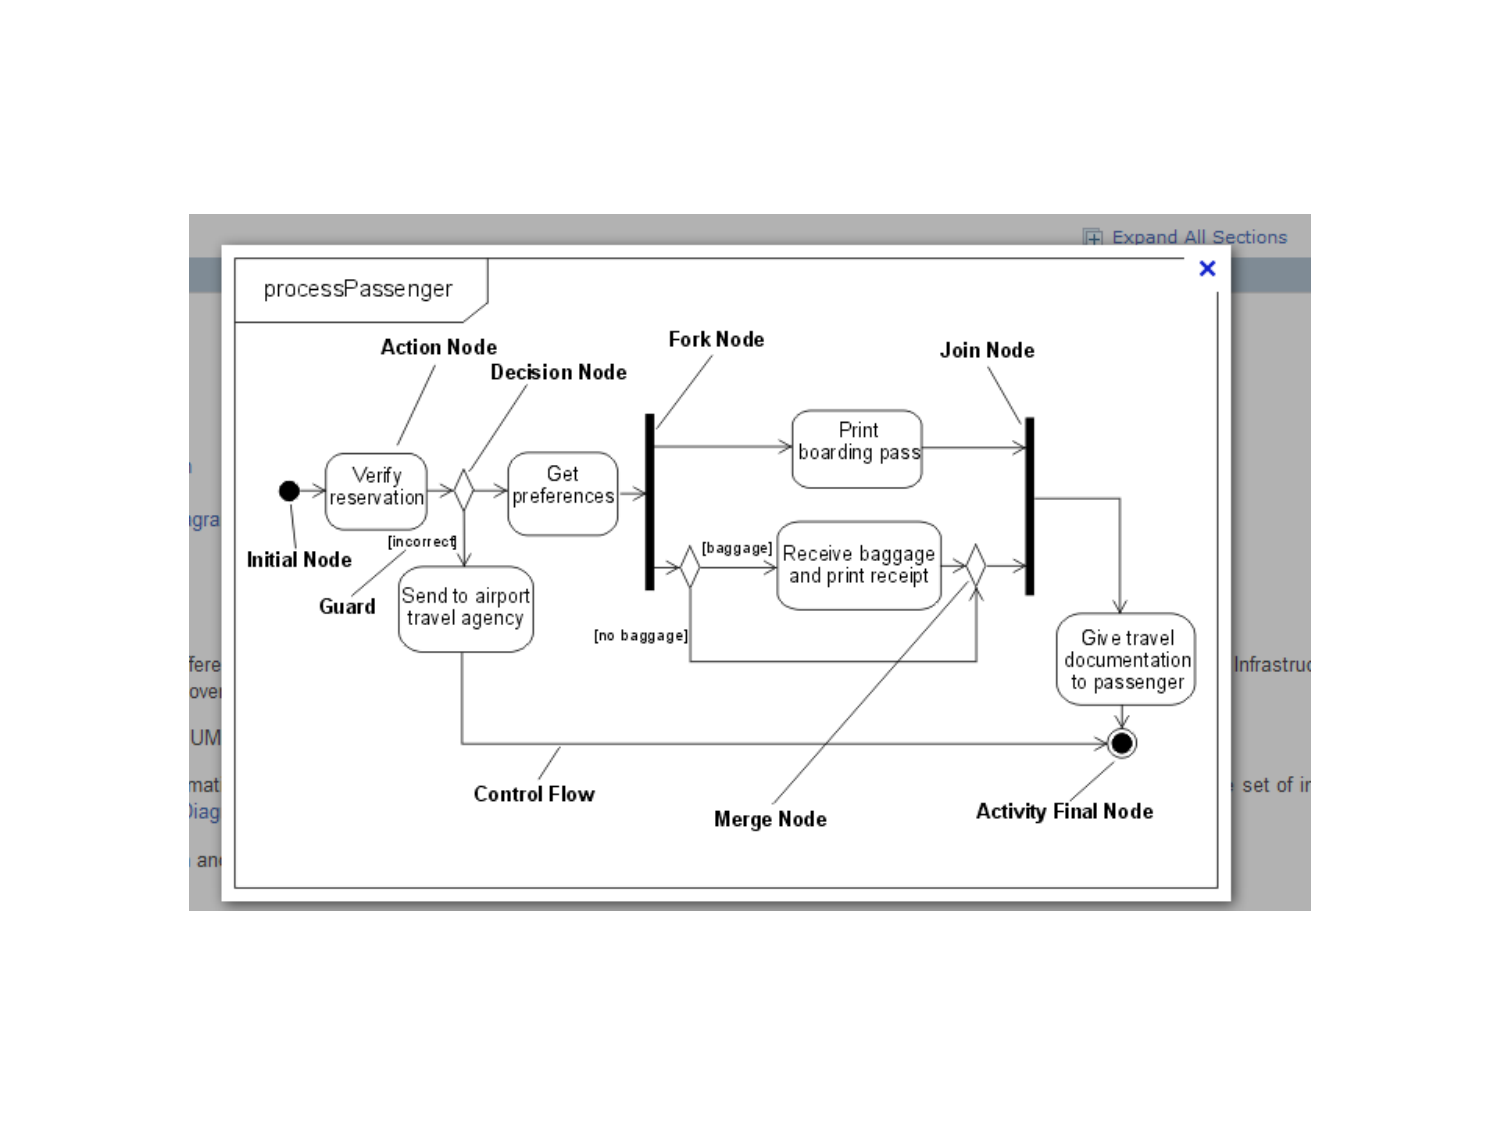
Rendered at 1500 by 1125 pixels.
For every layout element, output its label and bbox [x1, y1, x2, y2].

picture [188, 213, 1312, 912]
